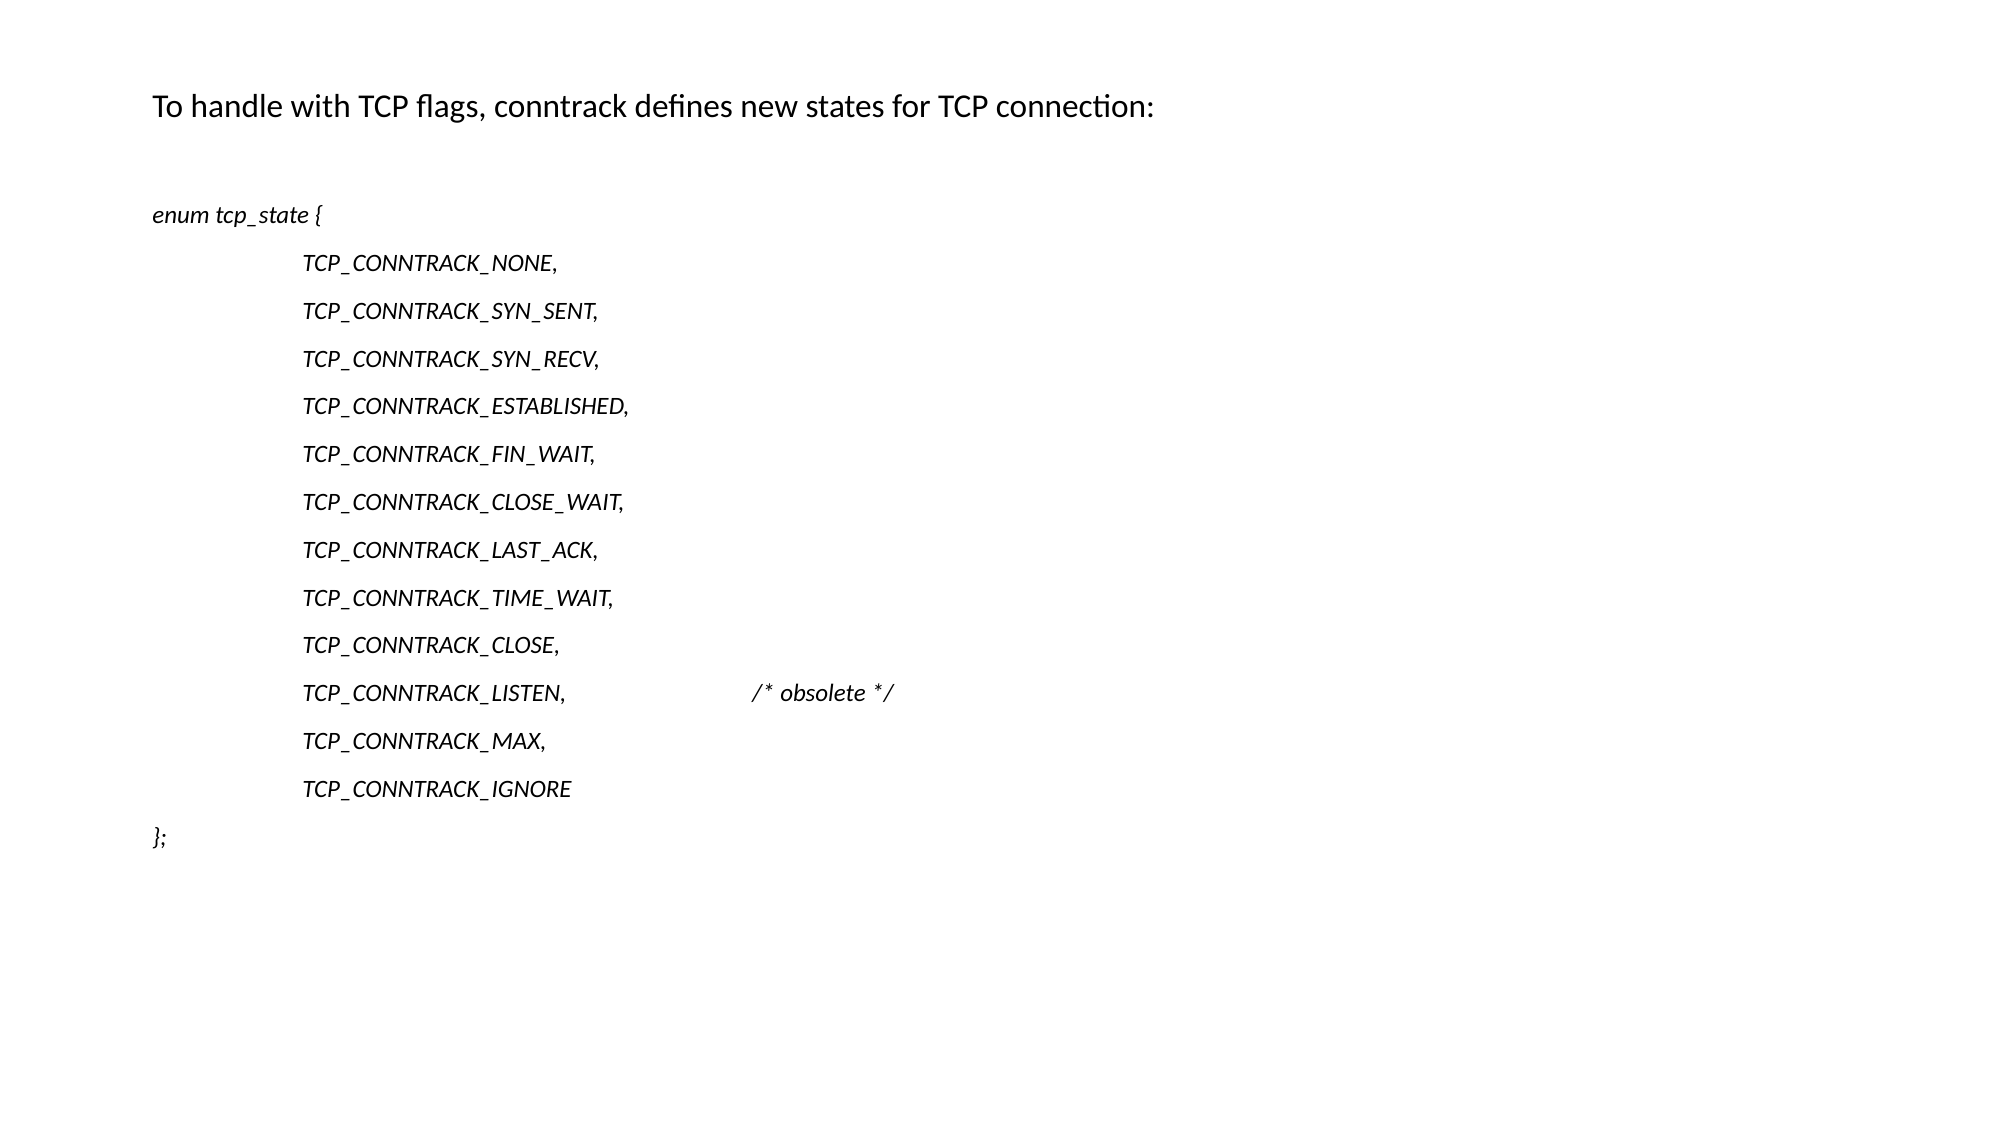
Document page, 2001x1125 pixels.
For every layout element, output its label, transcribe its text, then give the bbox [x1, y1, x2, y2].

list To handle with TCP flags, conntrack defines new states for TCP connection: enum tcp_state { TCP_CONNTRACK_NONE, TCP_CONNTRACK_SYN_SENT, TCP_CONNTRACK_SYN_RECV, TCP_CONNTRACK_ESTABLISHED, TCP_CONNTRACK_FIN_WAIT, TCP_CONNTRACK_CLOSE_WAIT, TCP_CONNTRACK_LAST_ACK, TCP_CONNTRACK_TIME_WAIT, TCP_CONNTRACK_CLOSE, TCP_CONNTRACK_LISTEN, /* obsolete */ TCP_CONNTRACK_MAX, TCP_CONNTRACK_IGNORE }; [137, 81, 1863, 796]
